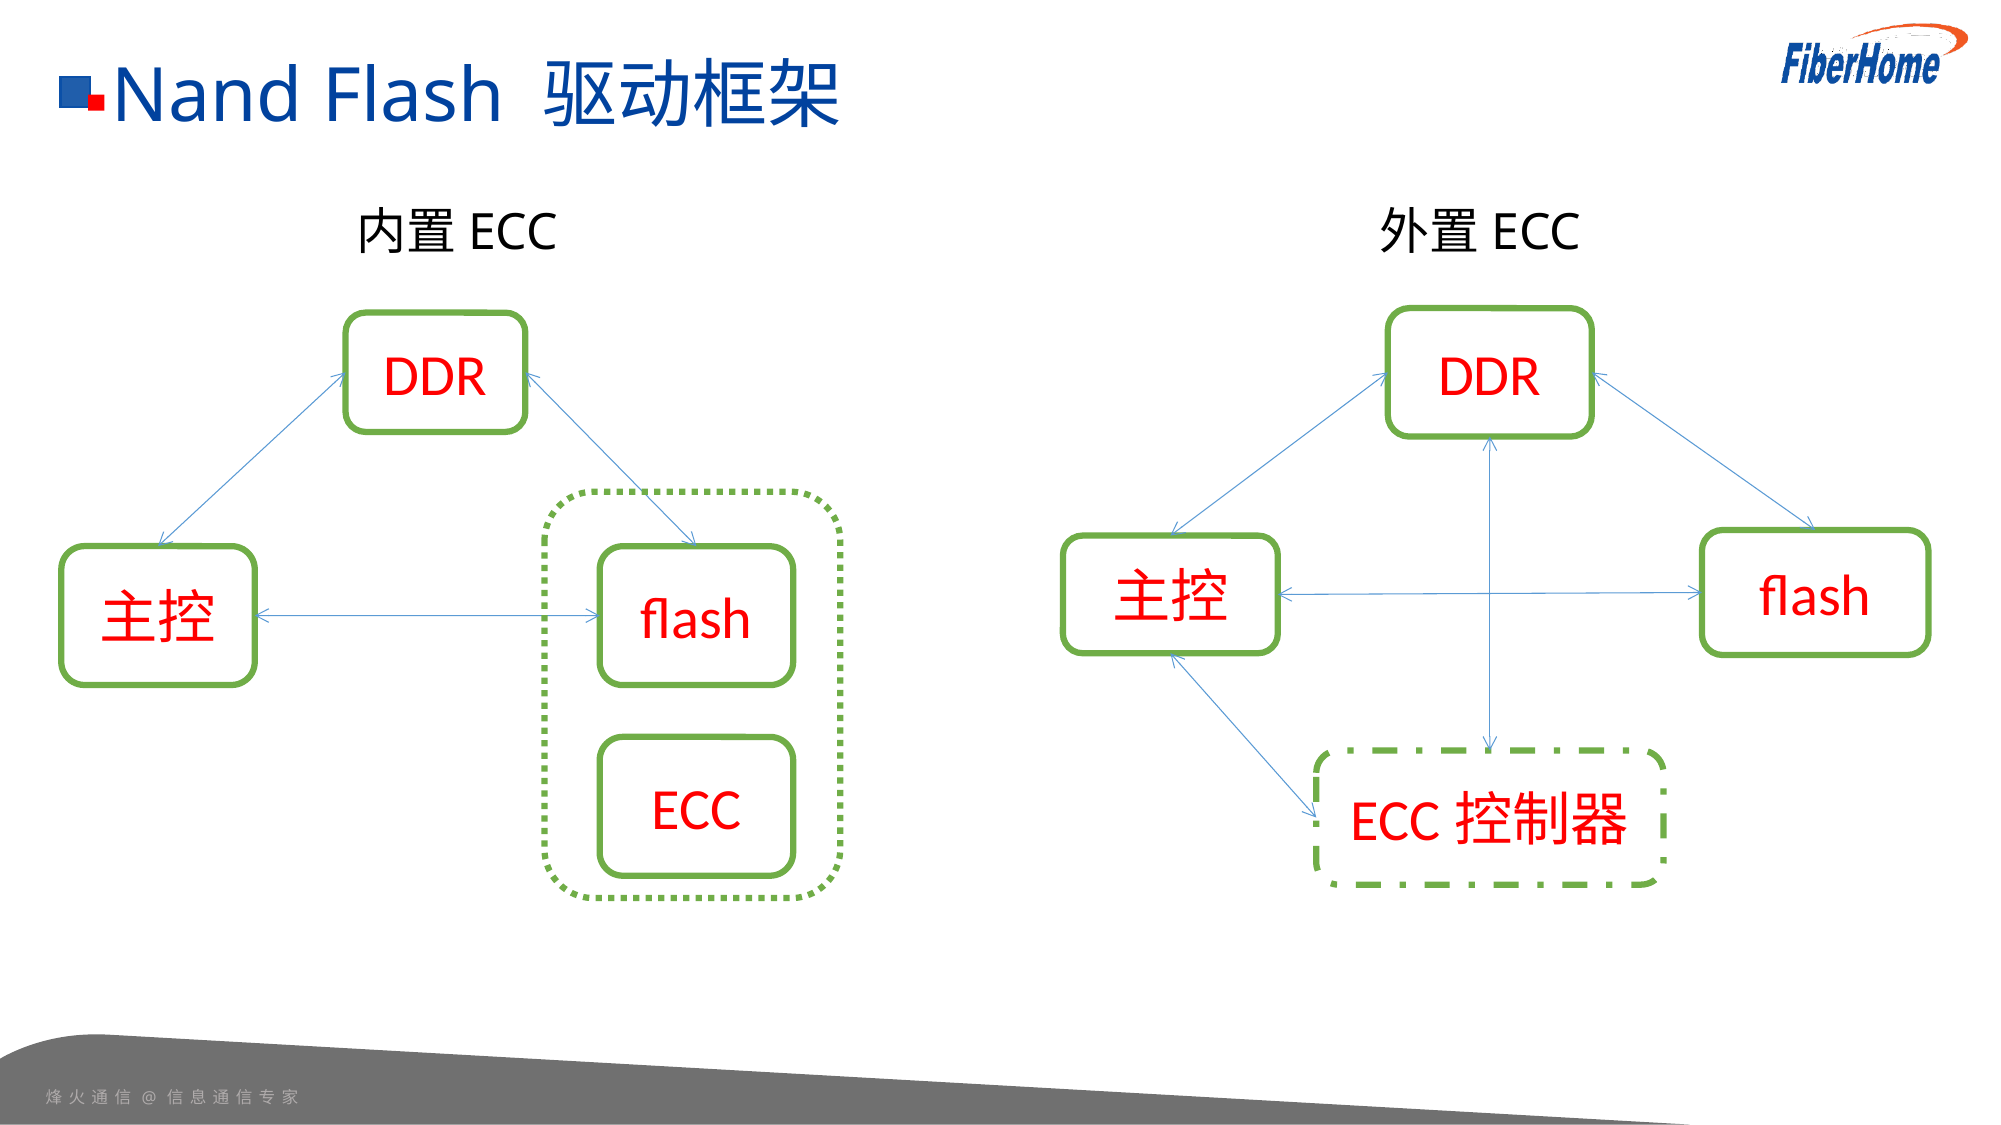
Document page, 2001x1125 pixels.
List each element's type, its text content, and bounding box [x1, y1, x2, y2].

picture [1770, 21, 1978, 87]
text_box 外置ECC [1364, 192, 1596, 268]
text_box [543, 490, 842, 900]
text_box 主控 [60, 545, 256, 687]
text_box ECC控制器 [1315, 749, 1665, 886]
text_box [1591, 372, 1816, 530]
list Nand Flash 驱动框架 [96, 48, 1459, 162]
text_box DDR [344, 311, 527, 433]
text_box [525, 372, 697, 547]
text_box 主控 [1061, 534, 1279, 655]
text_box 内置ECC [341, 192, 573, 268]
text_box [158, 372, 346, 547]
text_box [1170, 653, 1317, 818]
text_box DDR [1386, 307, 1593, 438]
text_box flash [1700, 528, 1930, 657]
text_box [1170, 372, 1388, 536]
